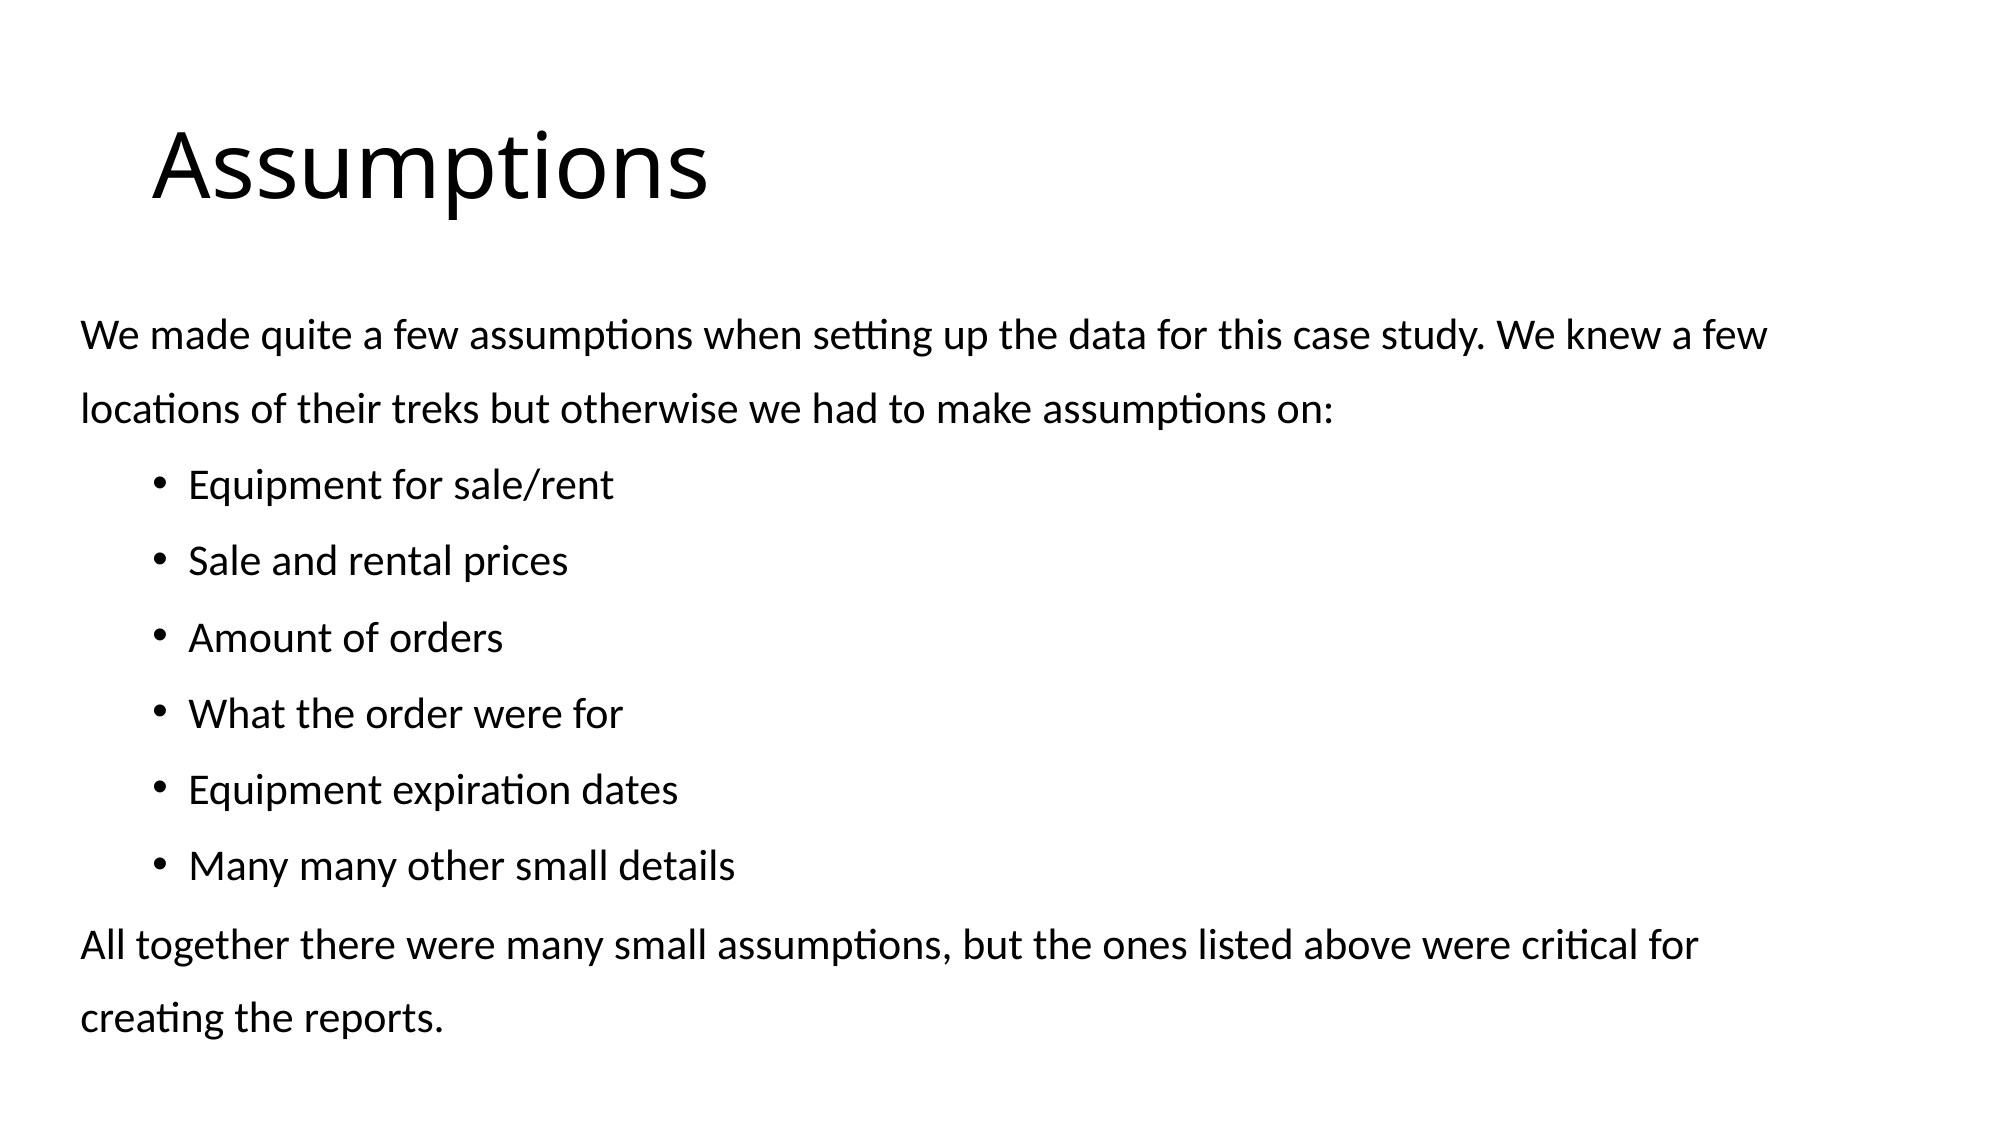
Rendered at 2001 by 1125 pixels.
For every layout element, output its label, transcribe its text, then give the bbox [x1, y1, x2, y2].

title Assumptions [137, 59, 1863, 277]
list We made quite a few assumptions when setting up the data for this case study. We knew a few locations of their treks but otherwise we had to make assumptions on: Equipment for sale/rent Sale and rental prices Amount of orders What the order were for Equipment expiration dates Many many other small details All together there were many small assumptions, but the ones listed above were critical for creating the reports. [65, 277, 1863, 1066]
